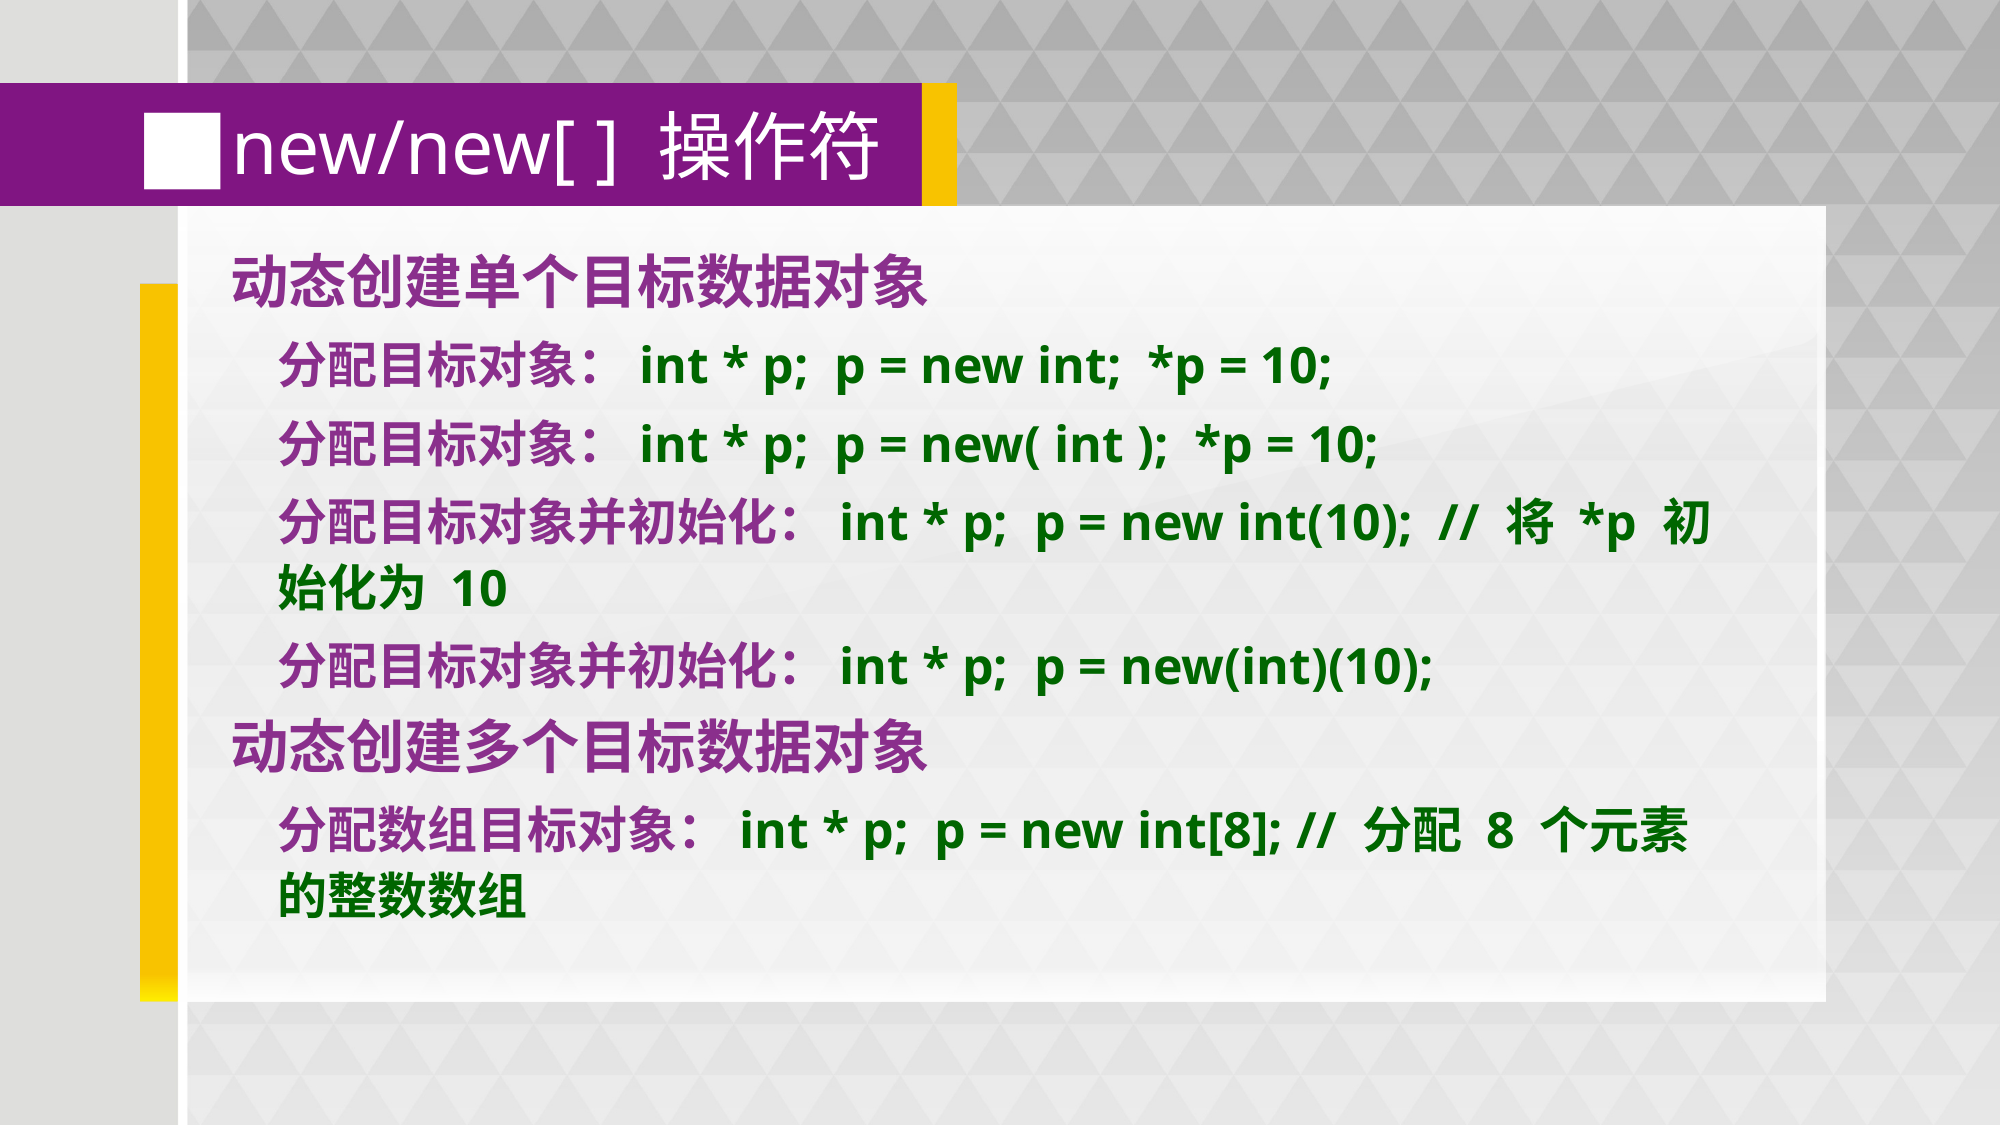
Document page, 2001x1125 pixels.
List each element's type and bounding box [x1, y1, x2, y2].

picture [0, 0, 2000, 1125]
text_box [120, 69, 899, 206]
